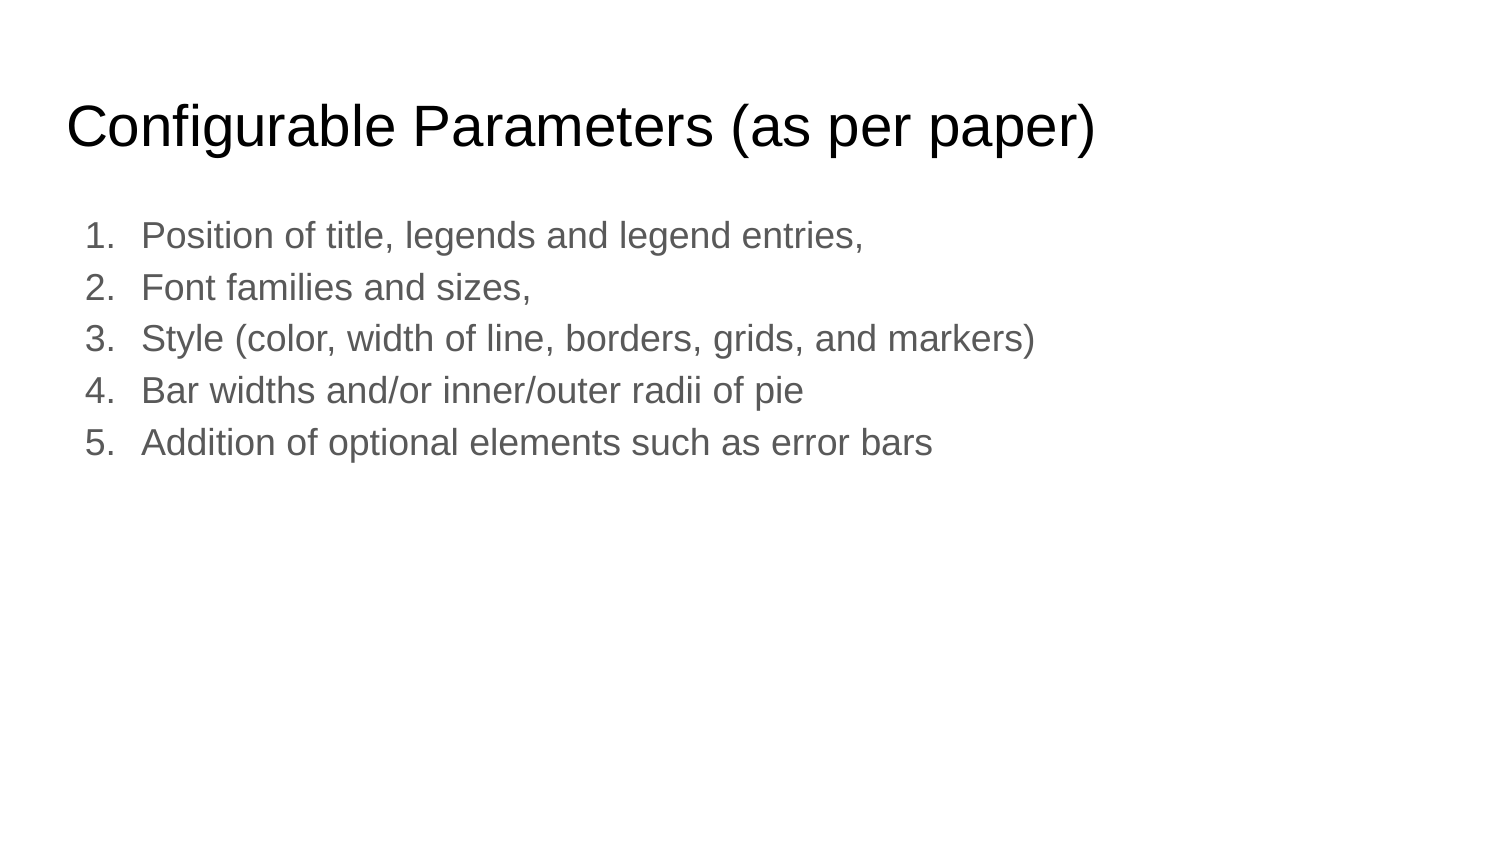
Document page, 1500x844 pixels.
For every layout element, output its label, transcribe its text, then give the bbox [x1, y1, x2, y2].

title Configurable Parameters (as per paper) [51, 72, 1449, 167]
list Position of title, legends and legend entries, Font families and sizes, Style (color, width of line, borders, grids, and markers) Bar widths and/or inner/outer radii of pie Addition of optional elements such as error bars [51, 189, 1449, 750]
